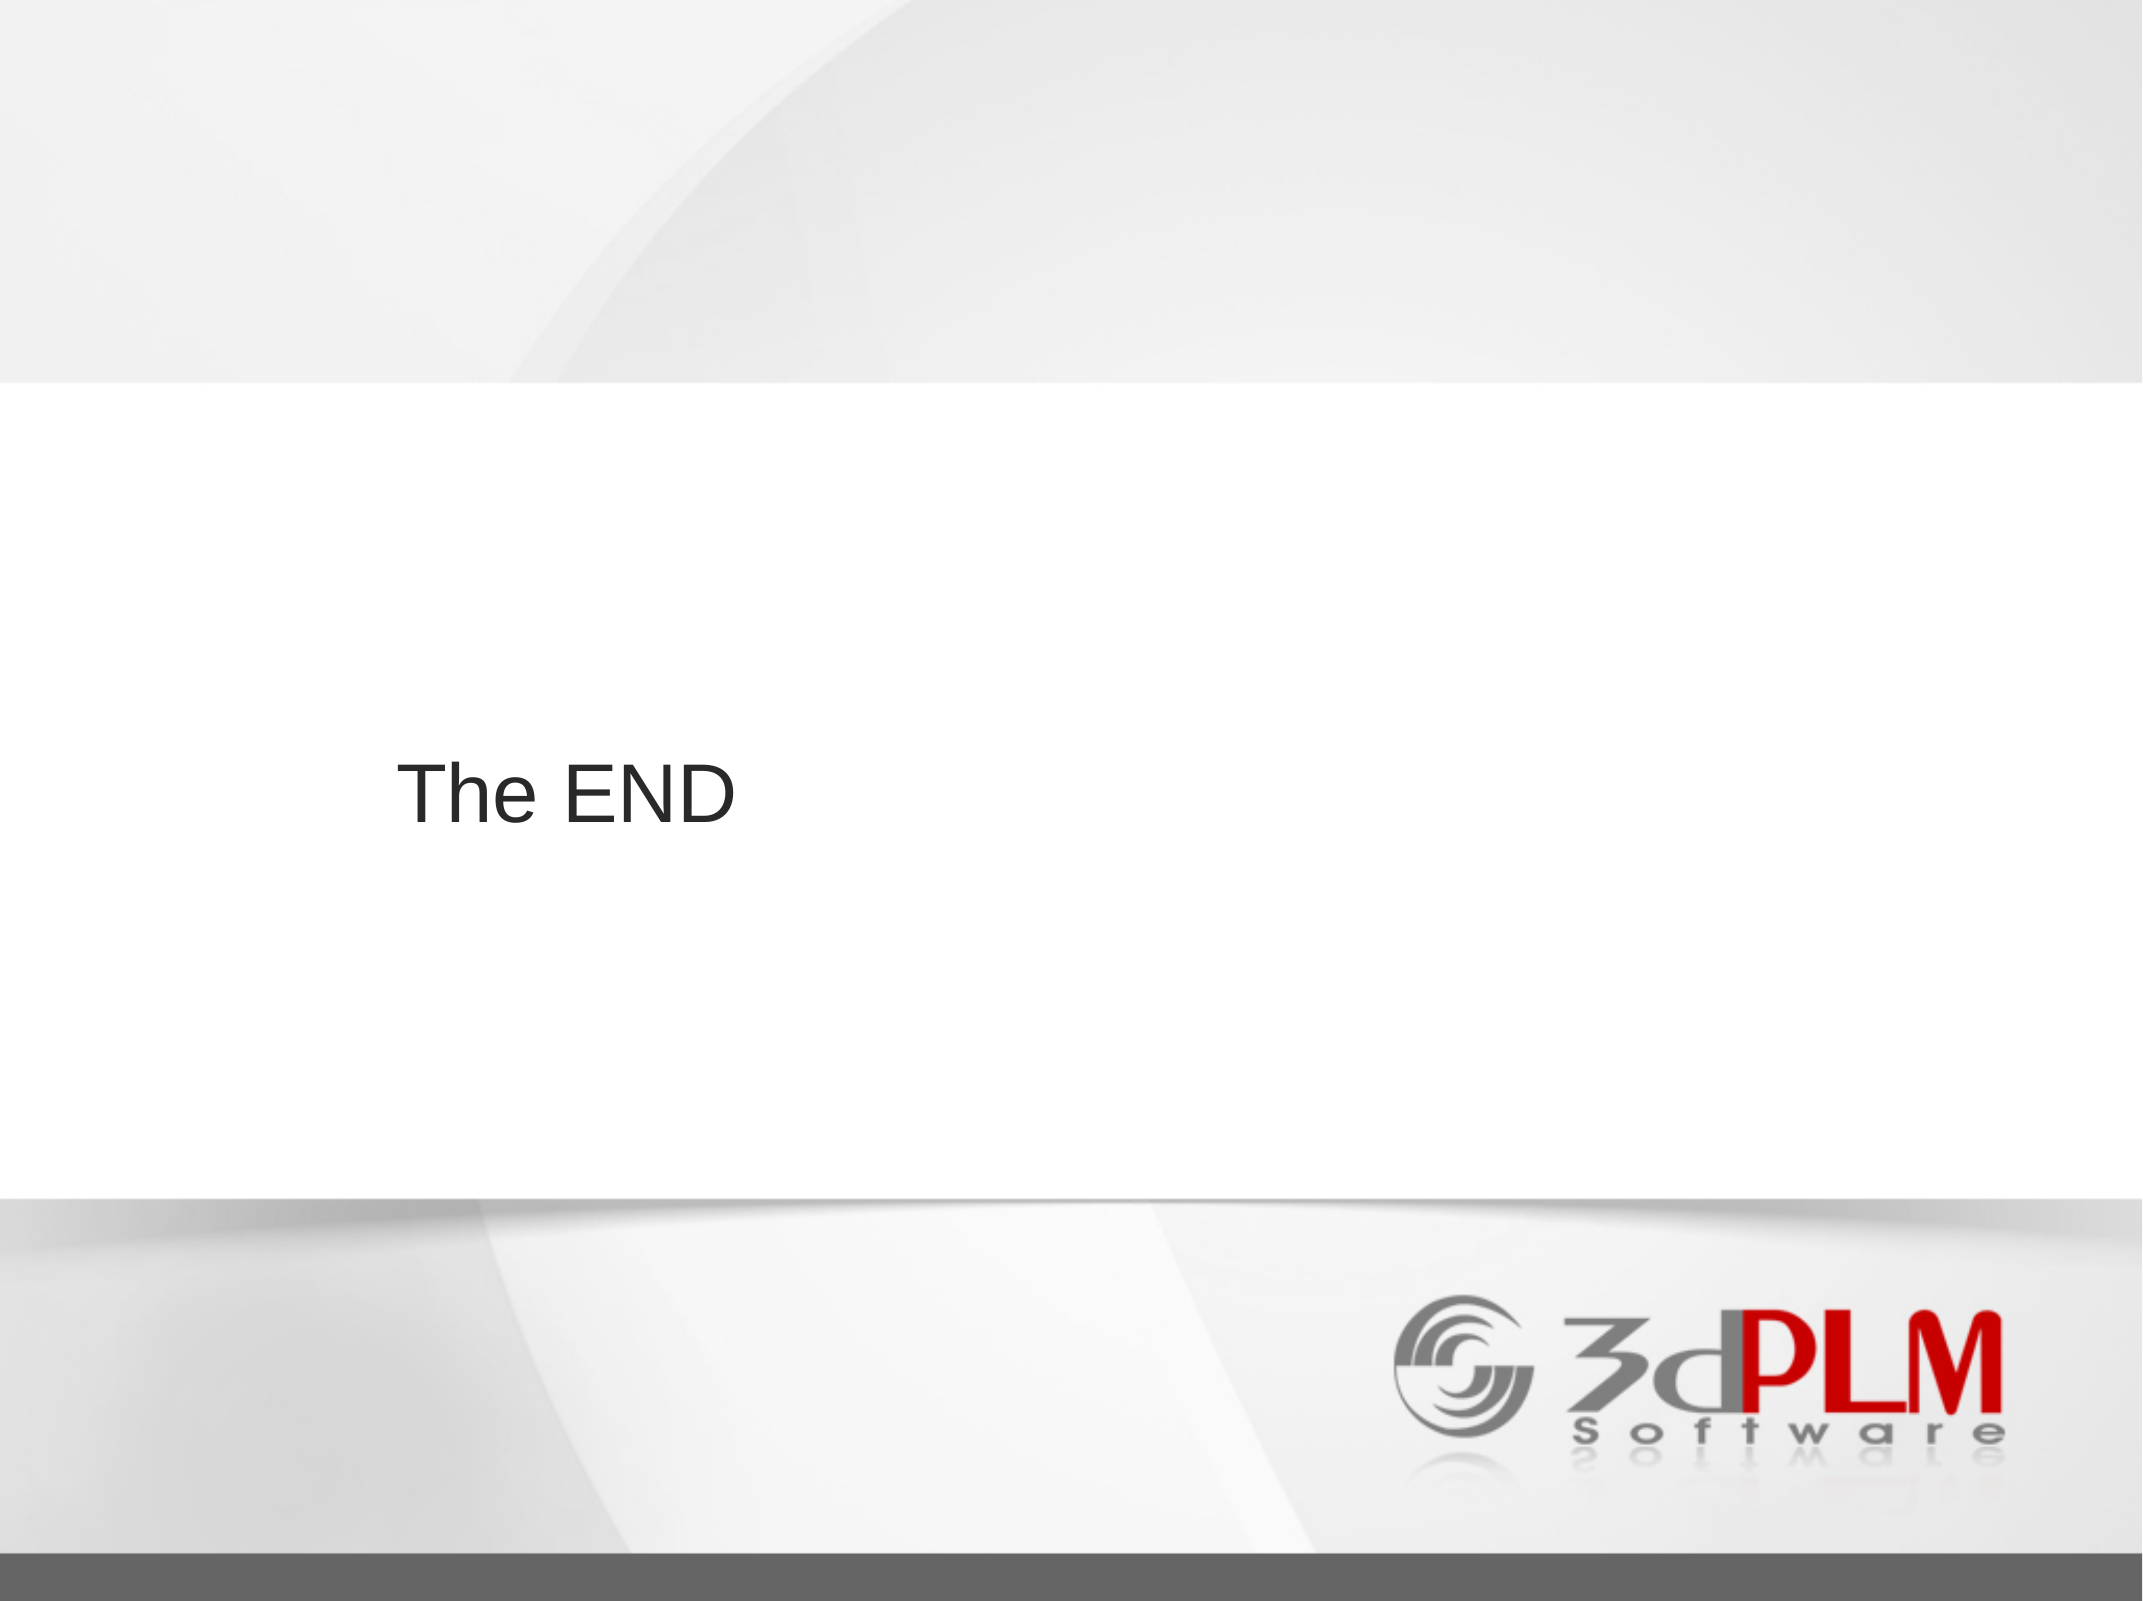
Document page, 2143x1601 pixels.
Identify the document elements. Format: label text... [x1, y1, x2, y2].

picture [0, 0, 2143, 1601]
list The END [395, 395, 1717, 1183]
